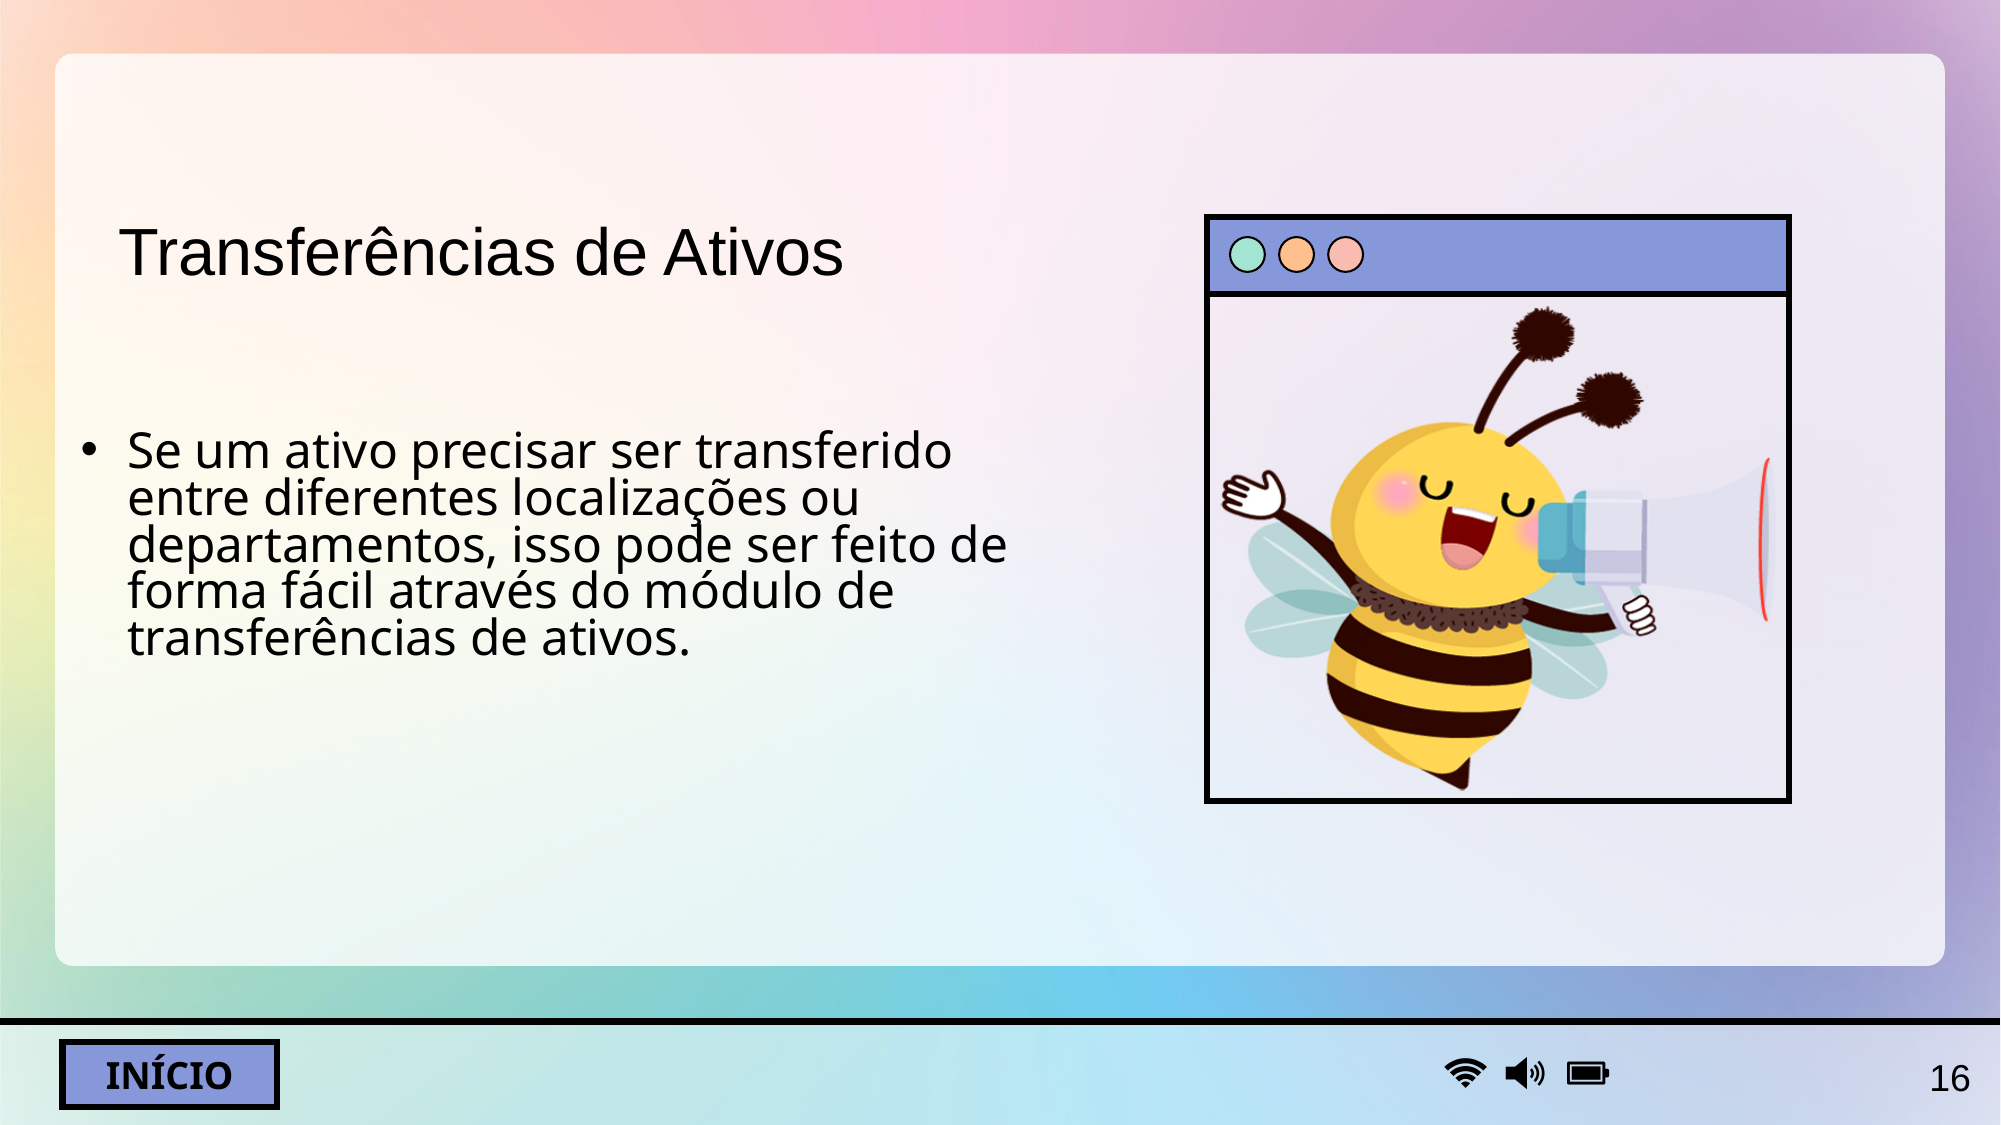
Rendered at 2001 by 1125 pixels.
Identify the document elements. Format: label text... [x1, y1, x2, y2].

list Se um ativo precisar ser transferido entre diferentes localizações ou departamentos, isso pode ser feito de forma fácil através do módulo de transferências de ativos. [65, 423, 1042, 673]
slide_number ‹#› [1898, 1021, 2000, 1125]
picture [1504, 1050, 1550, 1096]
picture [0, 0, 2001, 1125]
picture [1565, 1050, 1611, 1096]
title Transferências de Ativos [103, 145, 1079, 297]
picture [1442, 1050, 1488, 1096]
